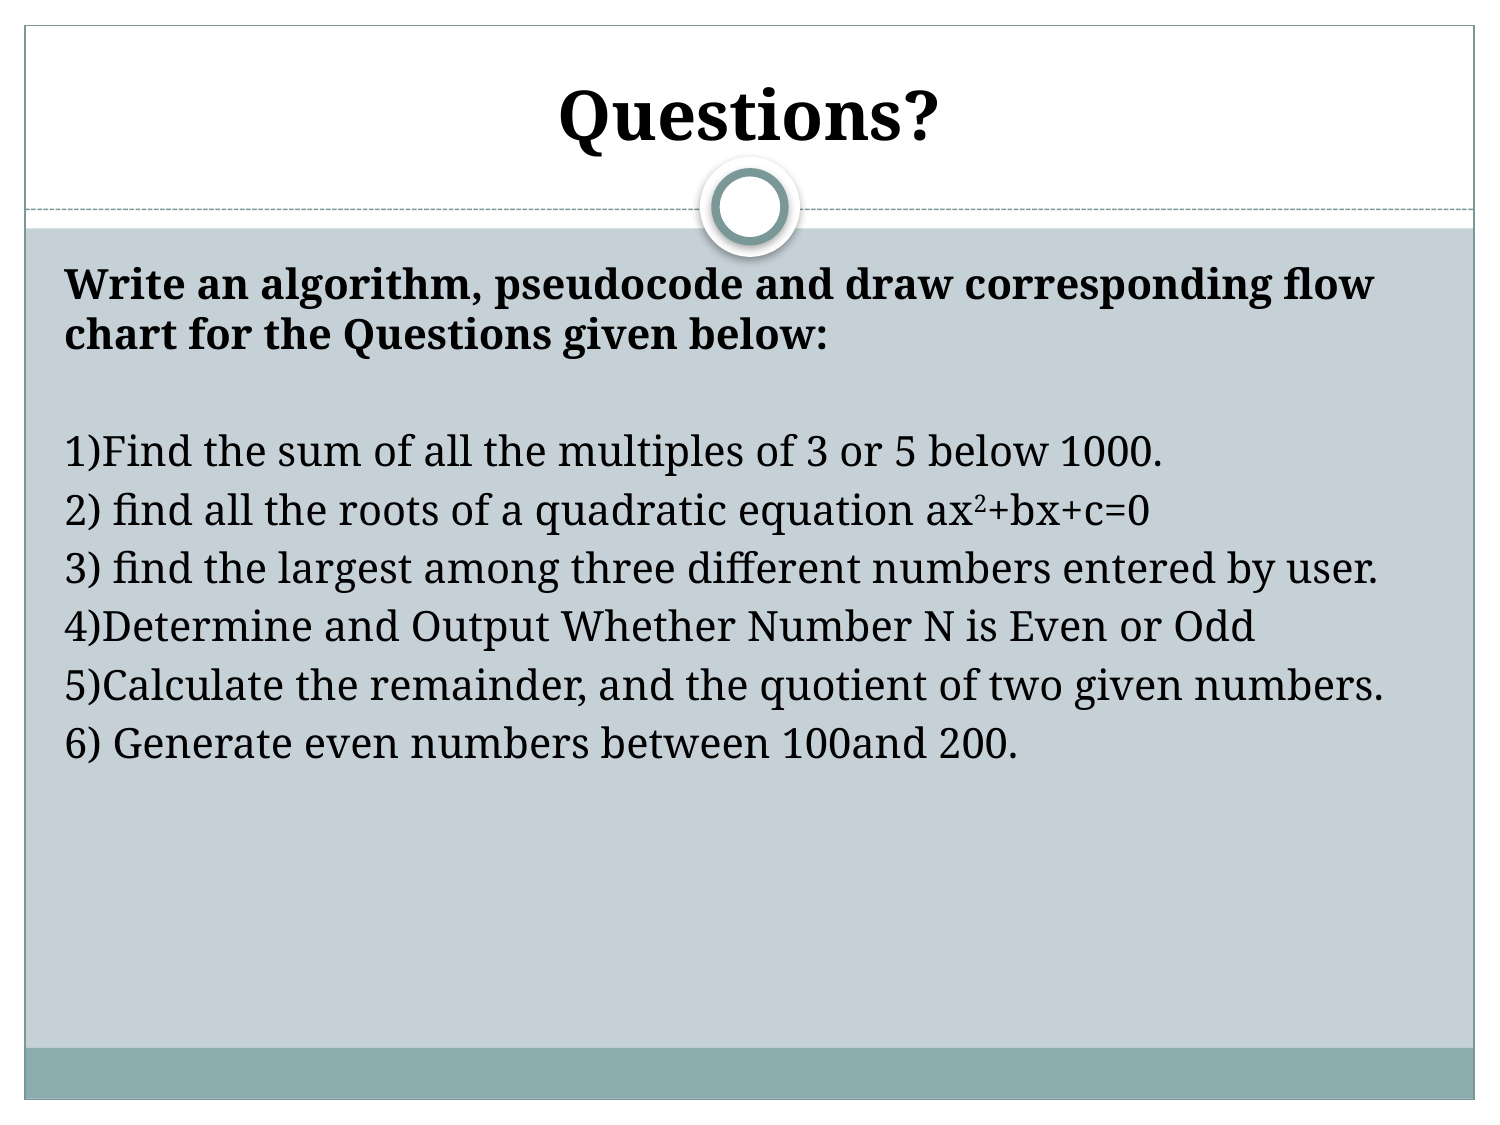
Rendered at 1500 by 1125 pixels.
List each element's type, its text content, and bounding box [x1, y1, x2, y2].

list Write an algorithm, pseudocode and draw corresponding flow chart for the Questions given below: 1)Find the sum of all the multiples of 3 or 5 below 1000. 2) find all the roots of a quadratic equation ax2+bx+c=0 3) find the largest among three different numbers entered by user. 4)Determine and Output Whether Number N is Even or Odd 5)Calculate the remainder, and the quotient of two given numbers. 6) Generate even numbers between 100and 200. [49, 250, 1445, 1001]
title Questions? [49, 37, 1450, 162]
